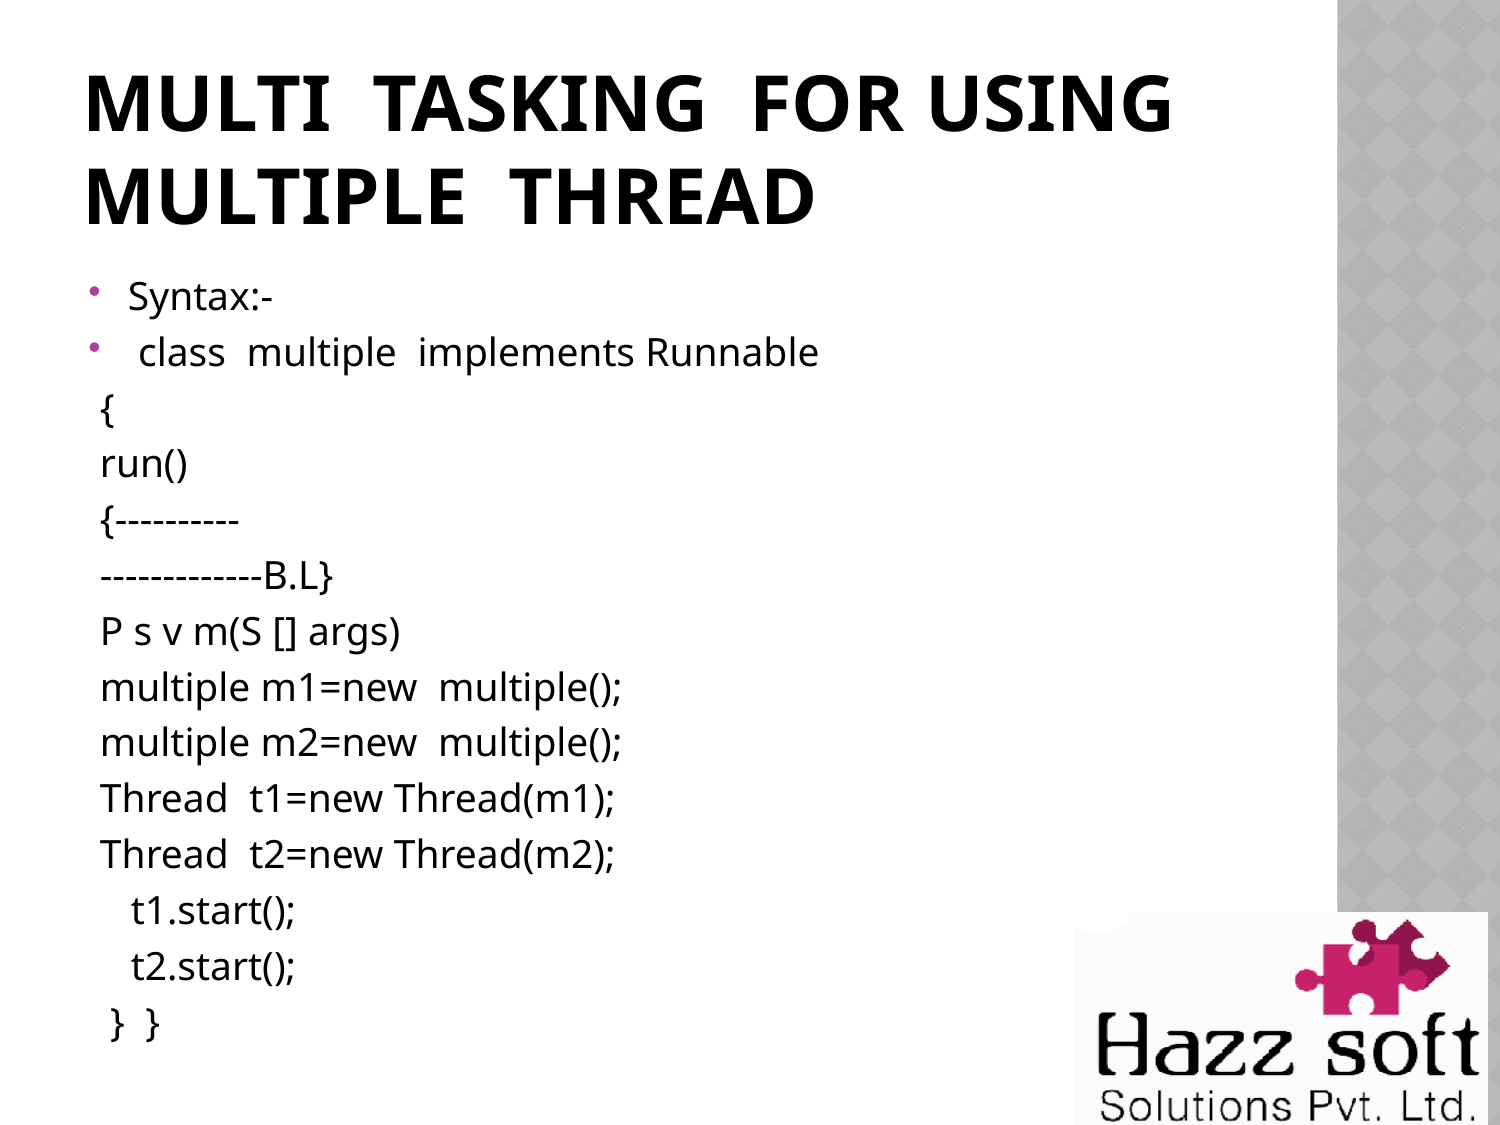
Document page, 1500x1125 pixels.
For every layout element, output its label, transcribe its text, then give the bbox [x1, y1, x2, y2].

title Multi tasking for using multiple thread [75, 52, 1263, 240]
list Syntax:- class multiple implements Runnable { run() {---------- -------------B.L} P s v m(S [] args) multiple m1=new multiple(); multiple m2=new multiple(); Thread t1=new Thread(m1); Thread t2=new Thread(m2); t1.start(); t2.start(); } } [75, 264, 1263, 1059]
picture [1074, 912, 1488, 1125]
